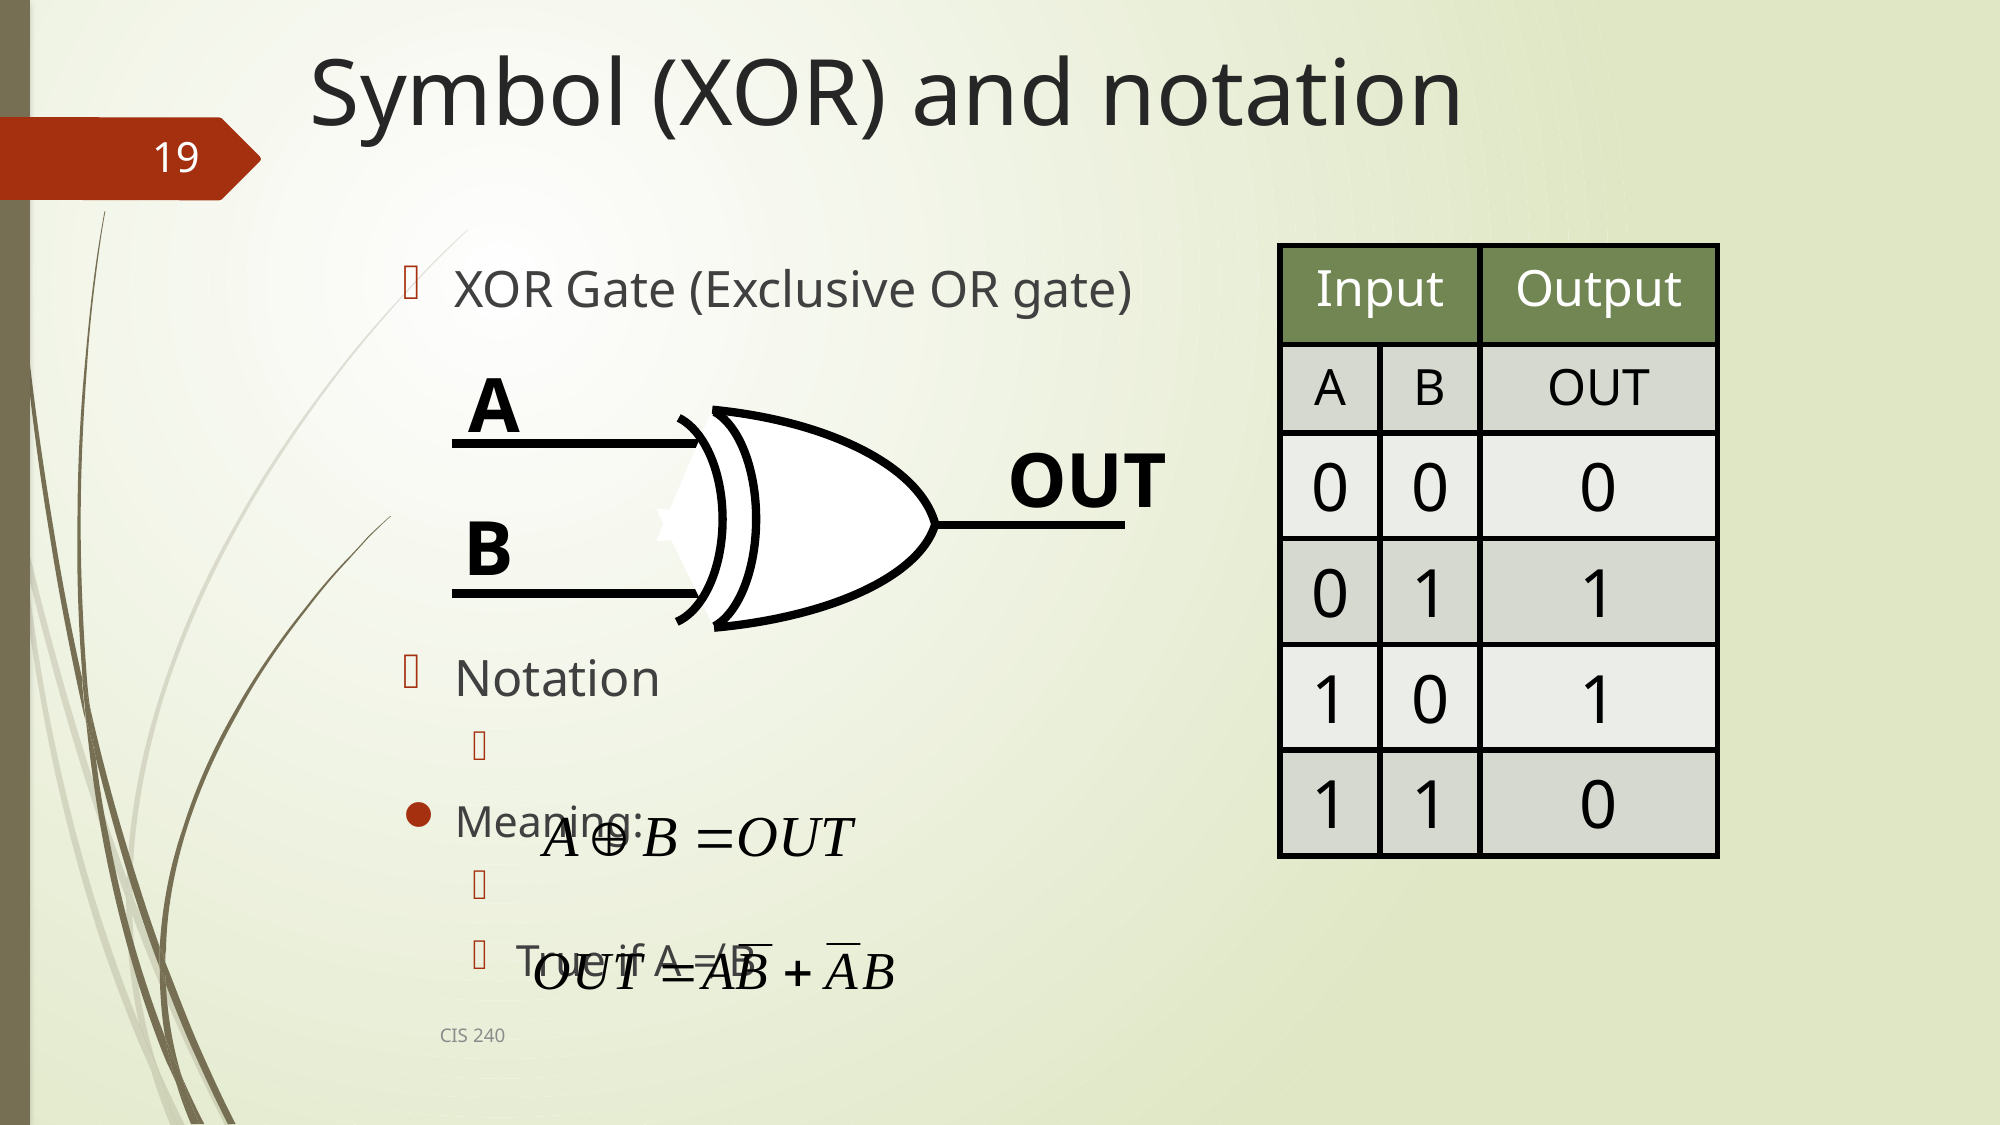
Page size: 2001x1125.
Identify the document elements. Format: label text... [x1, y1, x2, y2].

table_cell 1 [1383, 753, 1477, 853]
table_cell 0 [1383, 436, 1477, 536]
table_cell 0 [1283, 436, 1377, 536]
table_cell B [1383, 347, 1477, 430]
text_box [530, 803, 870, 872]
table_cell 1 [1283, 753, 1377, 853]
title Symbol (XOR) and notation [294, 25, 1937, 236]
table_cell 1 [1483, 541, 1715, 642]
table_cell A [1283, 347, 1377, 430]
slide_number 19 [87, 129, 216, 190]
table_cell 1 [1483, 647, 1715, 747]
table_cell OUT [1483, 347, 1715, 430]
footer CIS 240 [424, 1006, 1675, 1067]
table_cell 0 [1383, 647, 1477, 747]
table_cell 1 [1383, 541, 1477, 642]
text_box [374, 349, 1175, 676]
table_cell 1 [1283, 647, 1377, 747]
list XOR Gate (Exclusive OR gate) Notation Meaning: True if A ≠ B [387, 249, 1750, 999]
table_cell 0 [1483, 753, 1715, 853]
table_cell 0 [1283, 541, 1377, 642]
table_header Input [1283, 248, 1477, 342]
table_header Output [1483, 248, 1715, 342]
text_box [525, 931, 904, 1004]
table_cell 0 [1483, 436, 1715, 536]
